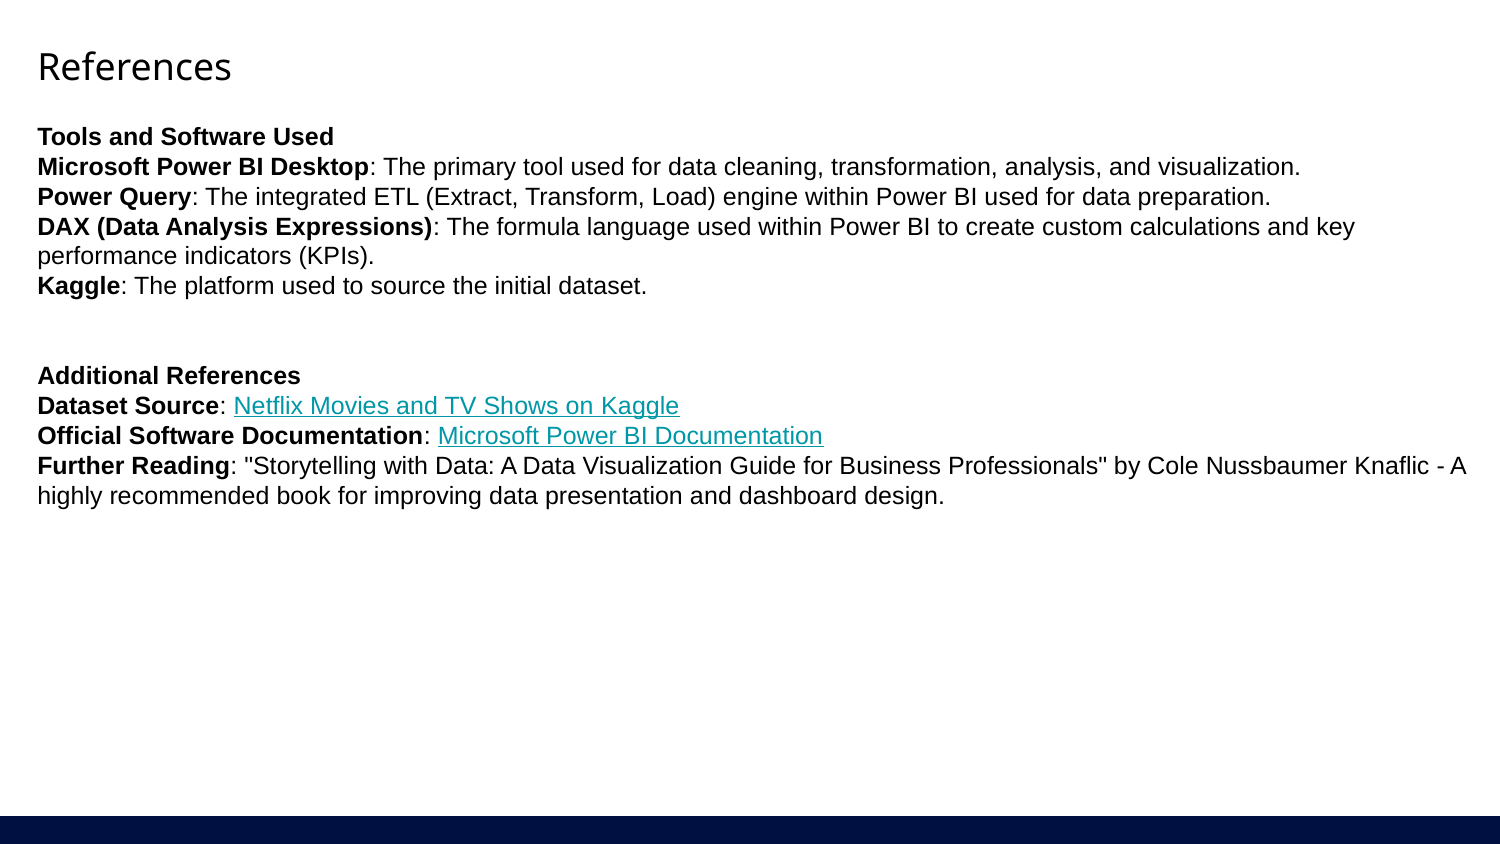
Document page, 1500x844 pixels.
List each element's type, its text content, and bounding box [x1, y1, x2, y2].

text_box [0, 816, 1500, 844]
text_box References [22, 27, 509, 105]
text_box Tools and Software Used Microsoft Power BI Desktop: The primary tool used for data cleaning, transformation, analysis, and visualization. Power Query: The integrated ETL (Extract, Transform, Load) engine within Power BI used for data preparation. DAX (Data Analysis Expressions): The formula language used within Power BI to create custom calculations and key performance indicators (KPIs). Kaggle: The platform used to source the initial dataset. Additional References Dataset Source: Netflix Movies and TV Shows on Kaggle Official Software Documentation: Microsoft Power BI Documentation Further Reading: "Storytelling with Data: A Data Visualization Guide for Business Professionals" by Cole Nussbaumer Knaflic - A highly recommended book for improving data presentation and dashboard design. [22, 105, 1488, 656]
